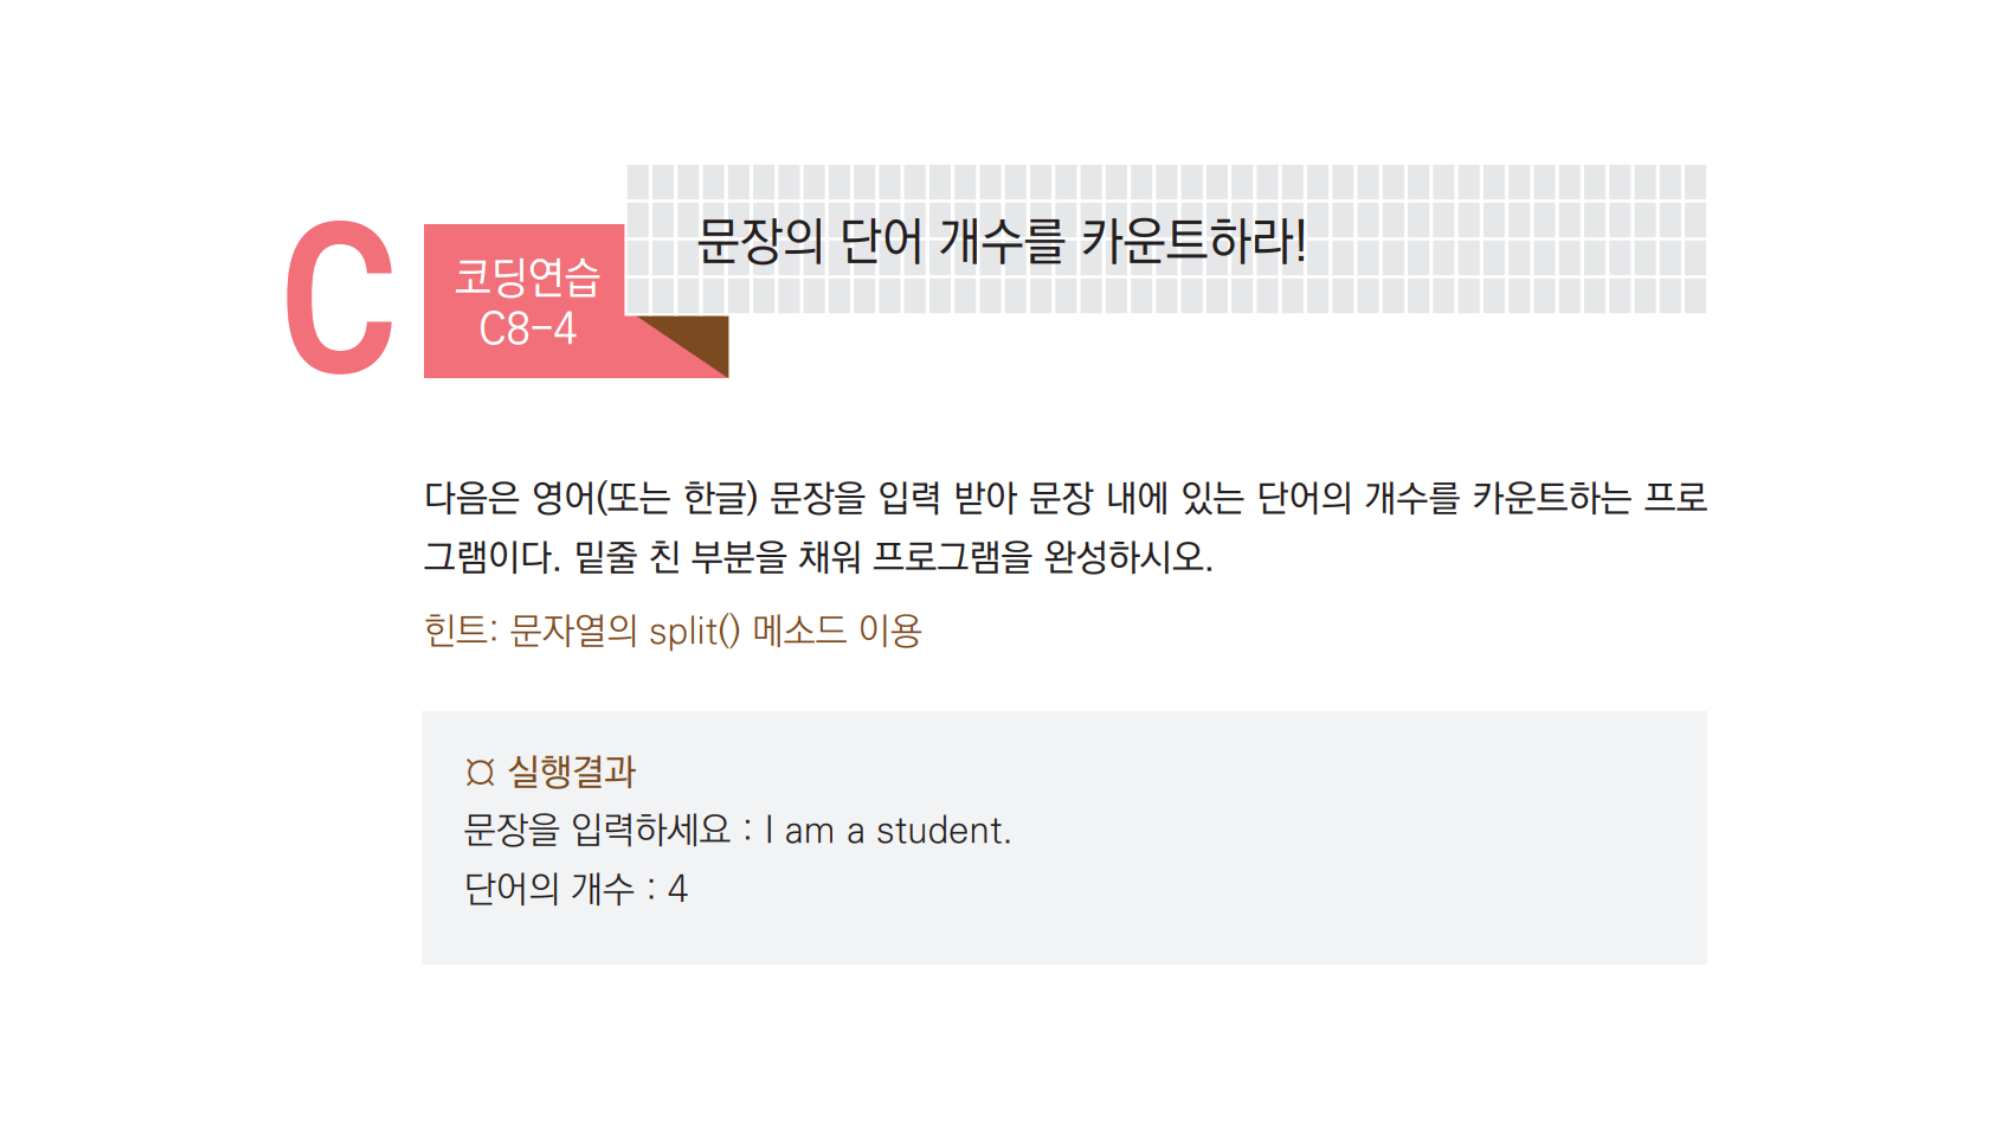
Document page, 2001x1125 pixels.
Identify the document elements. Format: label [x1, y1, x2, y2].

picture [268, 133, 1731, 992]
